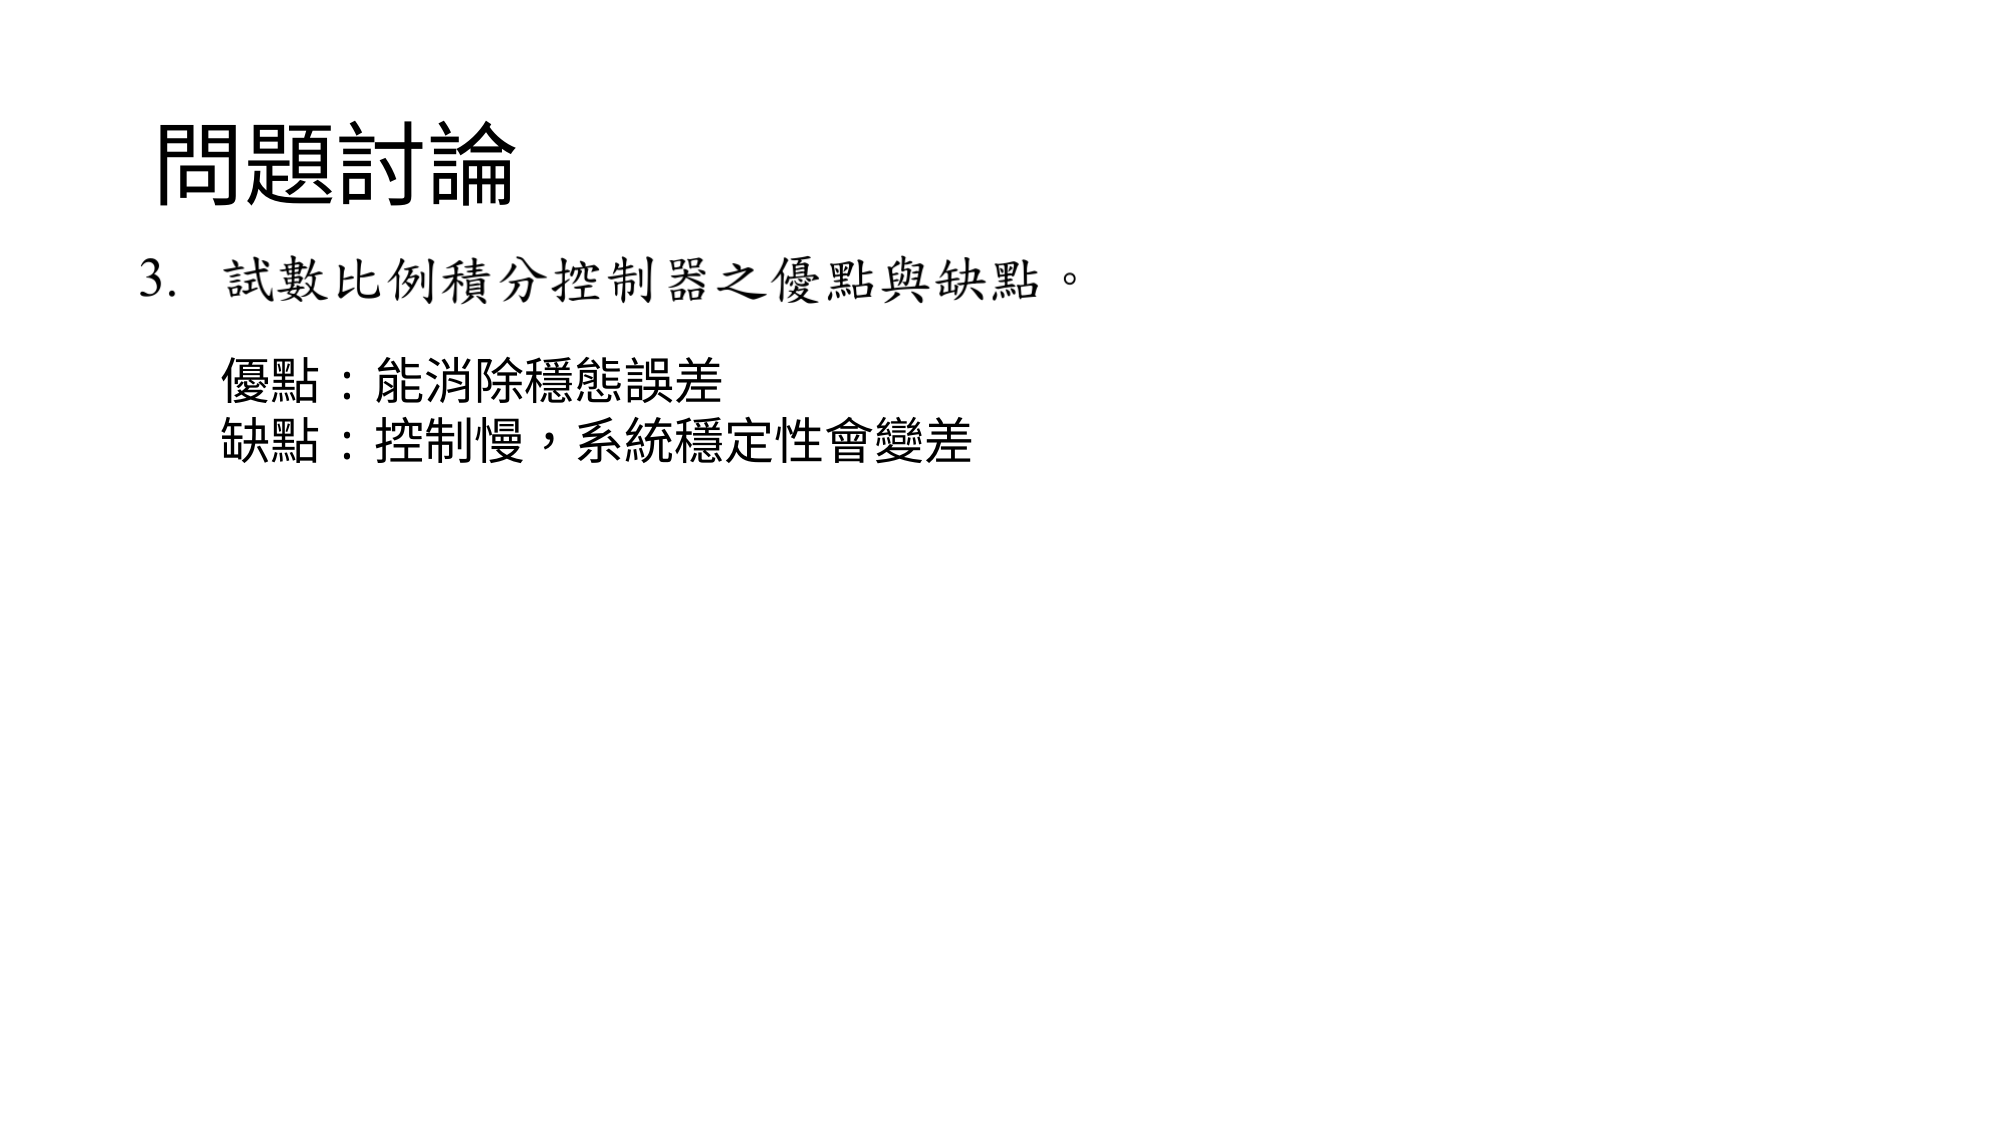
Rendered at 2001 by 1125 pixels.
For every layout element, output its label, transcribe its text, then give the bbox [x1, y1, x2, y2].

picture [136, 247, 1078, 309]
text_box 優點:能消除穩態誤差 缺點:控制慢，系統穩定性會變差 [205, 341, 1296, 477]
title 問題討論 [137, 59, 1863, 278]
